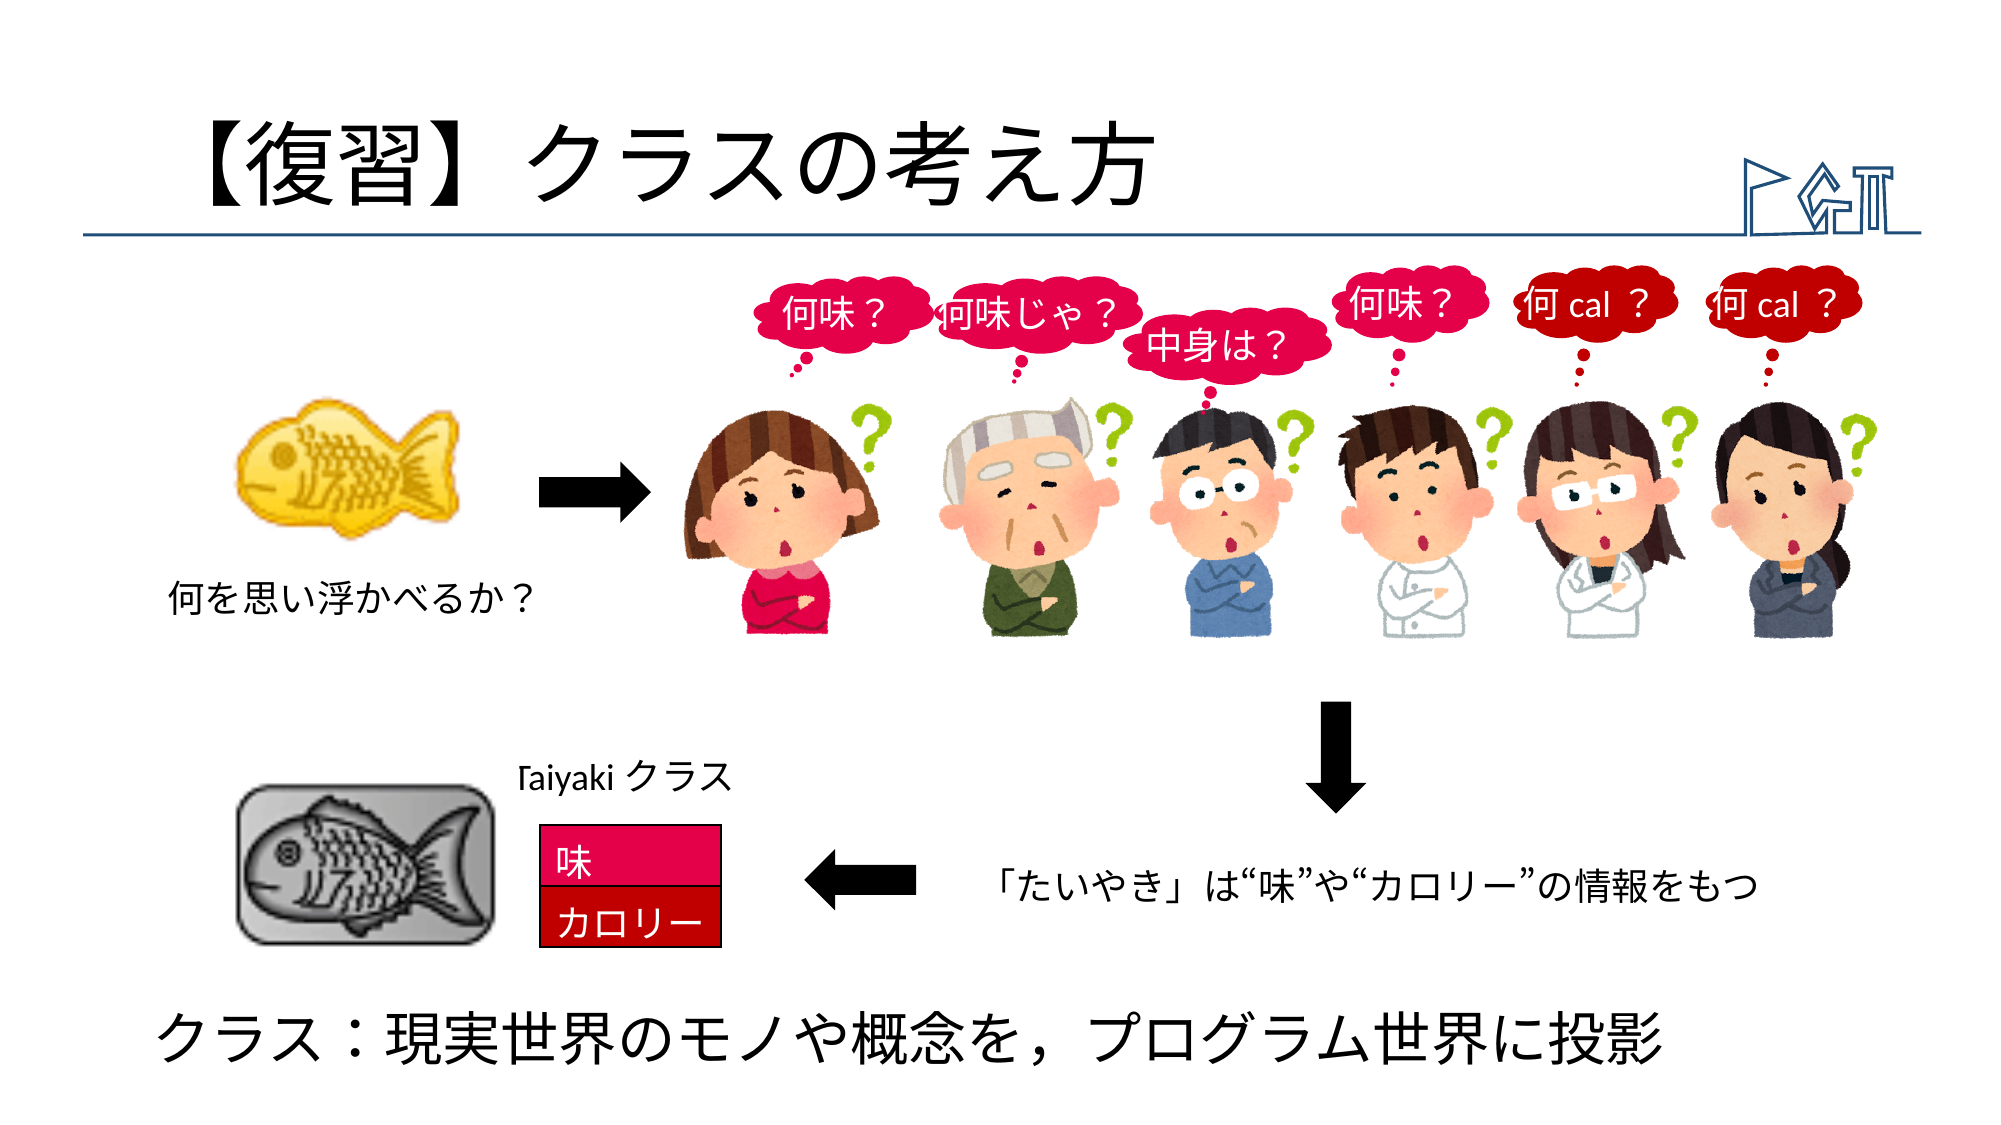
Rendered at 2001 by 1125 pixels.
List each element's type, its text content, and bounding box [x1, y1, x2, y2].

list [665, 397, 896, 643]
text_box 何cal？ [1575, 346, 1592, 363]
text_box 何味？ [751, 274, 935, 379]
table_cell カロリー [541, 887, 720, 946]
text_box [156, 379, 554, 628]
text_box 何味じゃ？ [932, 274, 1145, 386]
text_box クラス：現実世界のモノや概念を，プログラム世界に投影 [137, 1003, 1863, 1101]
picture [929, 397, 1884, 644]
text_box 中身は？ [1121, 306, 1334, 397]
text_box [804, 849, 917, 911]
text_box 何味？ [1330, 263, 1492, 345]
text_box [554, 461, 652, 523]
text_box 何味？ [1388, 380, 1397, 389]
text_box 何味？ [1389, 365, 1402, 378]
picture [214, 751, 520, 972]
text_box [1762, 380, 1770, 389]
text_box 何cal？ [1573, 365, 1586, 378]
text_box 何cal？ [1511, 263, 1681, 345]
text_box Taiyakiクラス [498, 745, 751, 806]
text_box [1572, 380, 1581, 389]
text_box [999, 702, 1739, 917]
text_box 何味？ [1391, 346, 1408, 363]
title 【復習】クラスの考え方 [137, 59, 1863, 278]
table_header 味 [541, 826, 720, 885]
text_box 何cal？ [1764, 346, 1781, 363]
text_box 何cal？ [1703, 263, 1865, 345]
text_box 何cal？ [1762, 365, 1775, 378]
